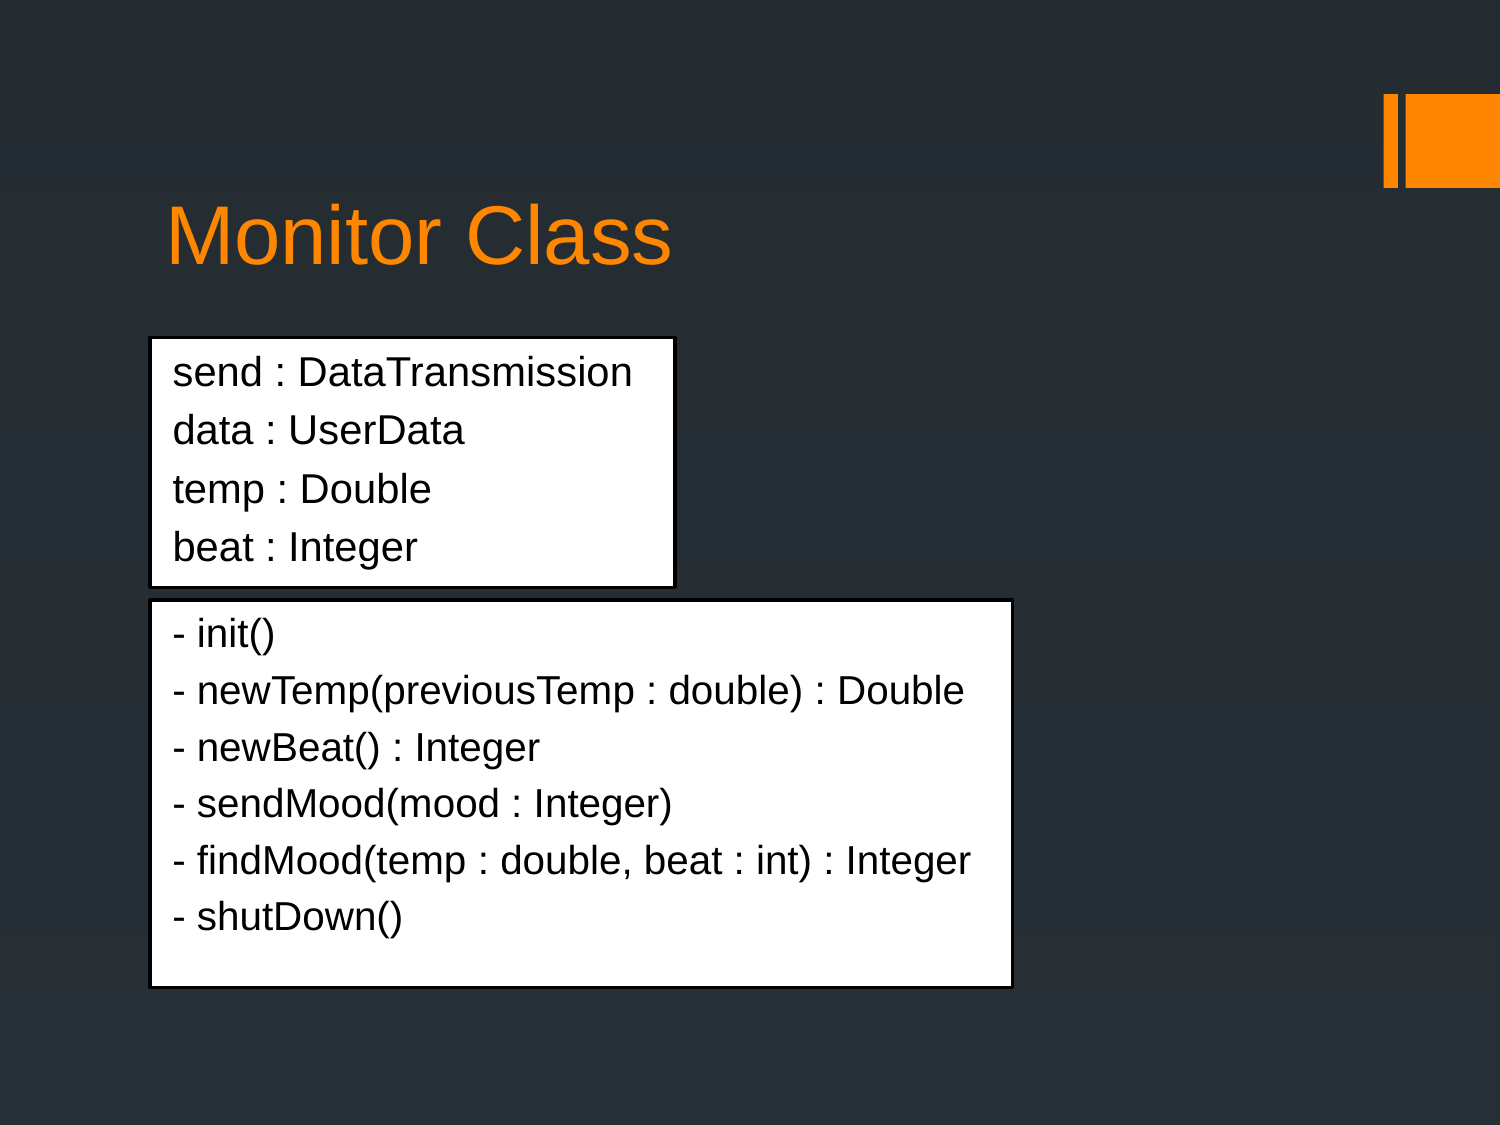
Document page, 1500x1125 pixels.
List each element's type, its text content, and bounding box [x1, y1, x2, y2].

list - init() - newTemp(previousTemp : double) : Double - newBeat() : Integer - sendMood(mood : Integer) - findMood(temp : double, beat : int) : Integer - shutDown() [148, 598, 1014, 989]
list send : DataTransmission data : UserData temp : Double beat : Integer [148, 336, 677, 589]
title Monitor Class [150, 99, 1350, 290]
